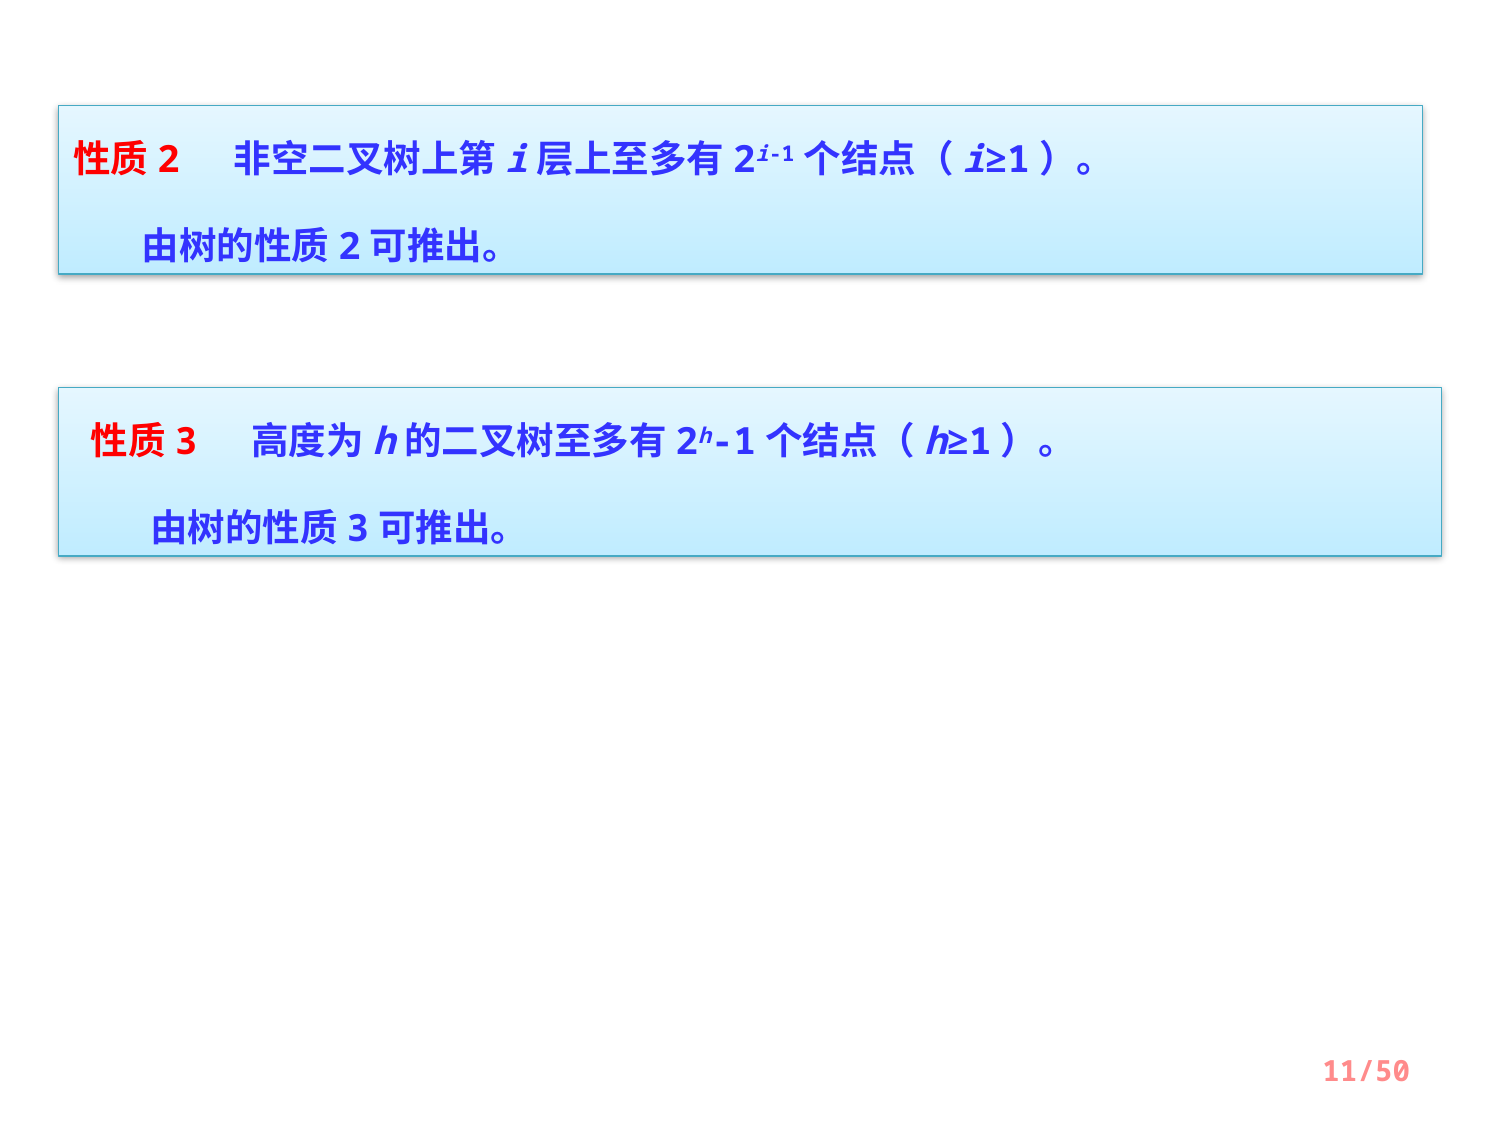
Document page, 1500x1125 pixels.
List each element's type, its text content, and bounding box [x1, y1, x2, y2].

text_box 性质2 非空二叉树上第i层上至多有2i-1个结点（i≥1）。 由树的性质2可推出。 [58, 105, 1423, 275]
slide_number 11/50 [1074, 1042, 1425, 1103]
text_box 性质3 高度为h的二叉树至多有2h-1个结点（h≥1）。 由树的性质3可推出。 [58, 387, 1442, 557]
